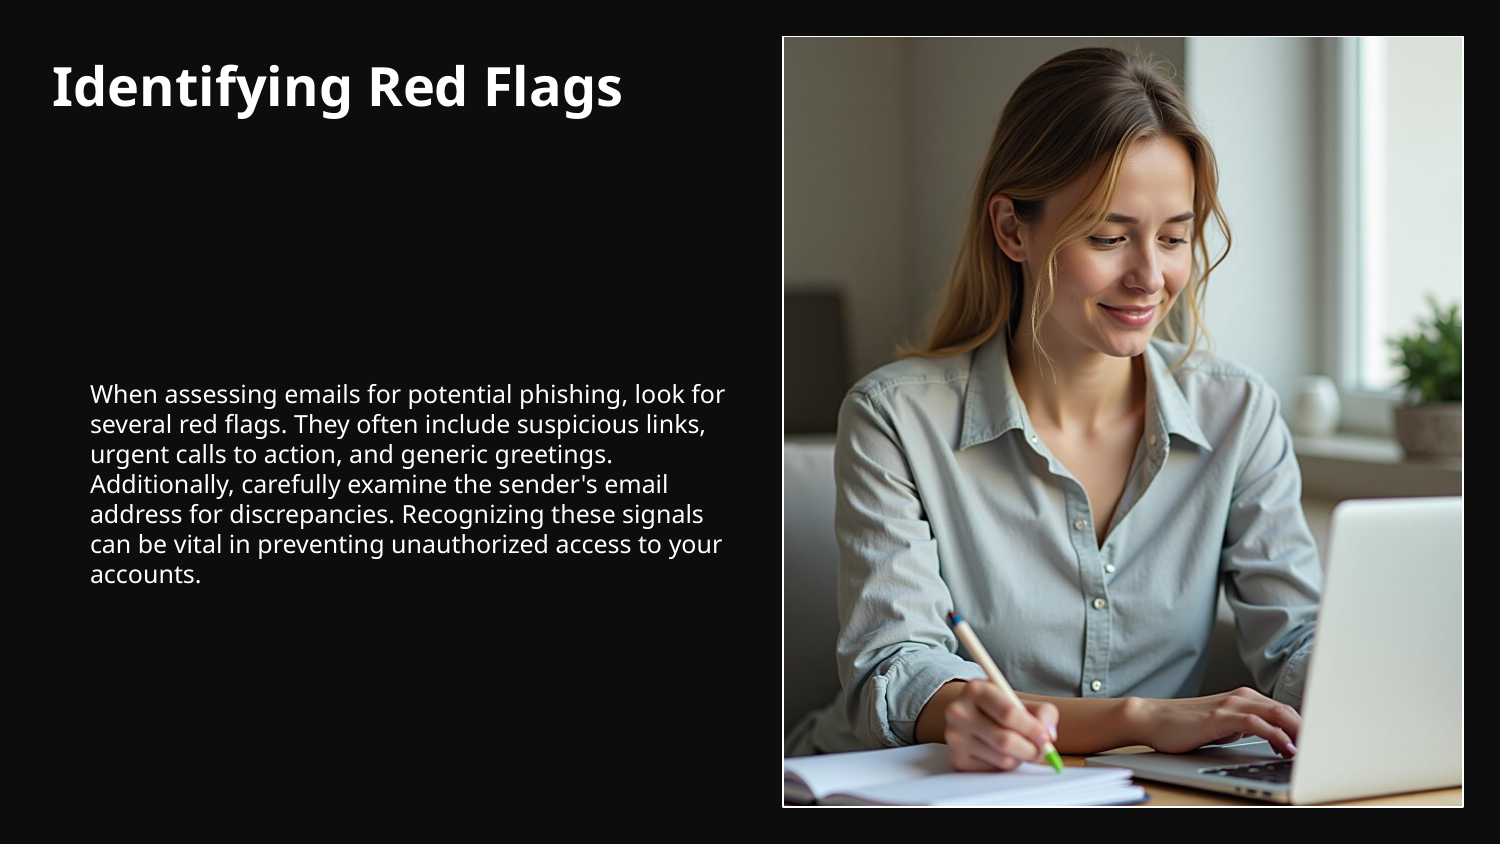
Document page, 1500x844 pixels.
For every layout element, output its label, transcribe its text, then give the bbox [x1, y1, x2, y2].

subtitle When assessing emails for potential phishing, look for several red flags. They often include suspicious links, urgent calls to action, and generic greetings. Additionally, carefully examine the sender's email address for discrepancies. Recognizing these signals can be vital in preventing unauthorized access to your accounts. [37, 363, 752, 807]
title Identifying Red Flags [37, 37, 738, 199]
picture [783, 37, 1463, 807]
